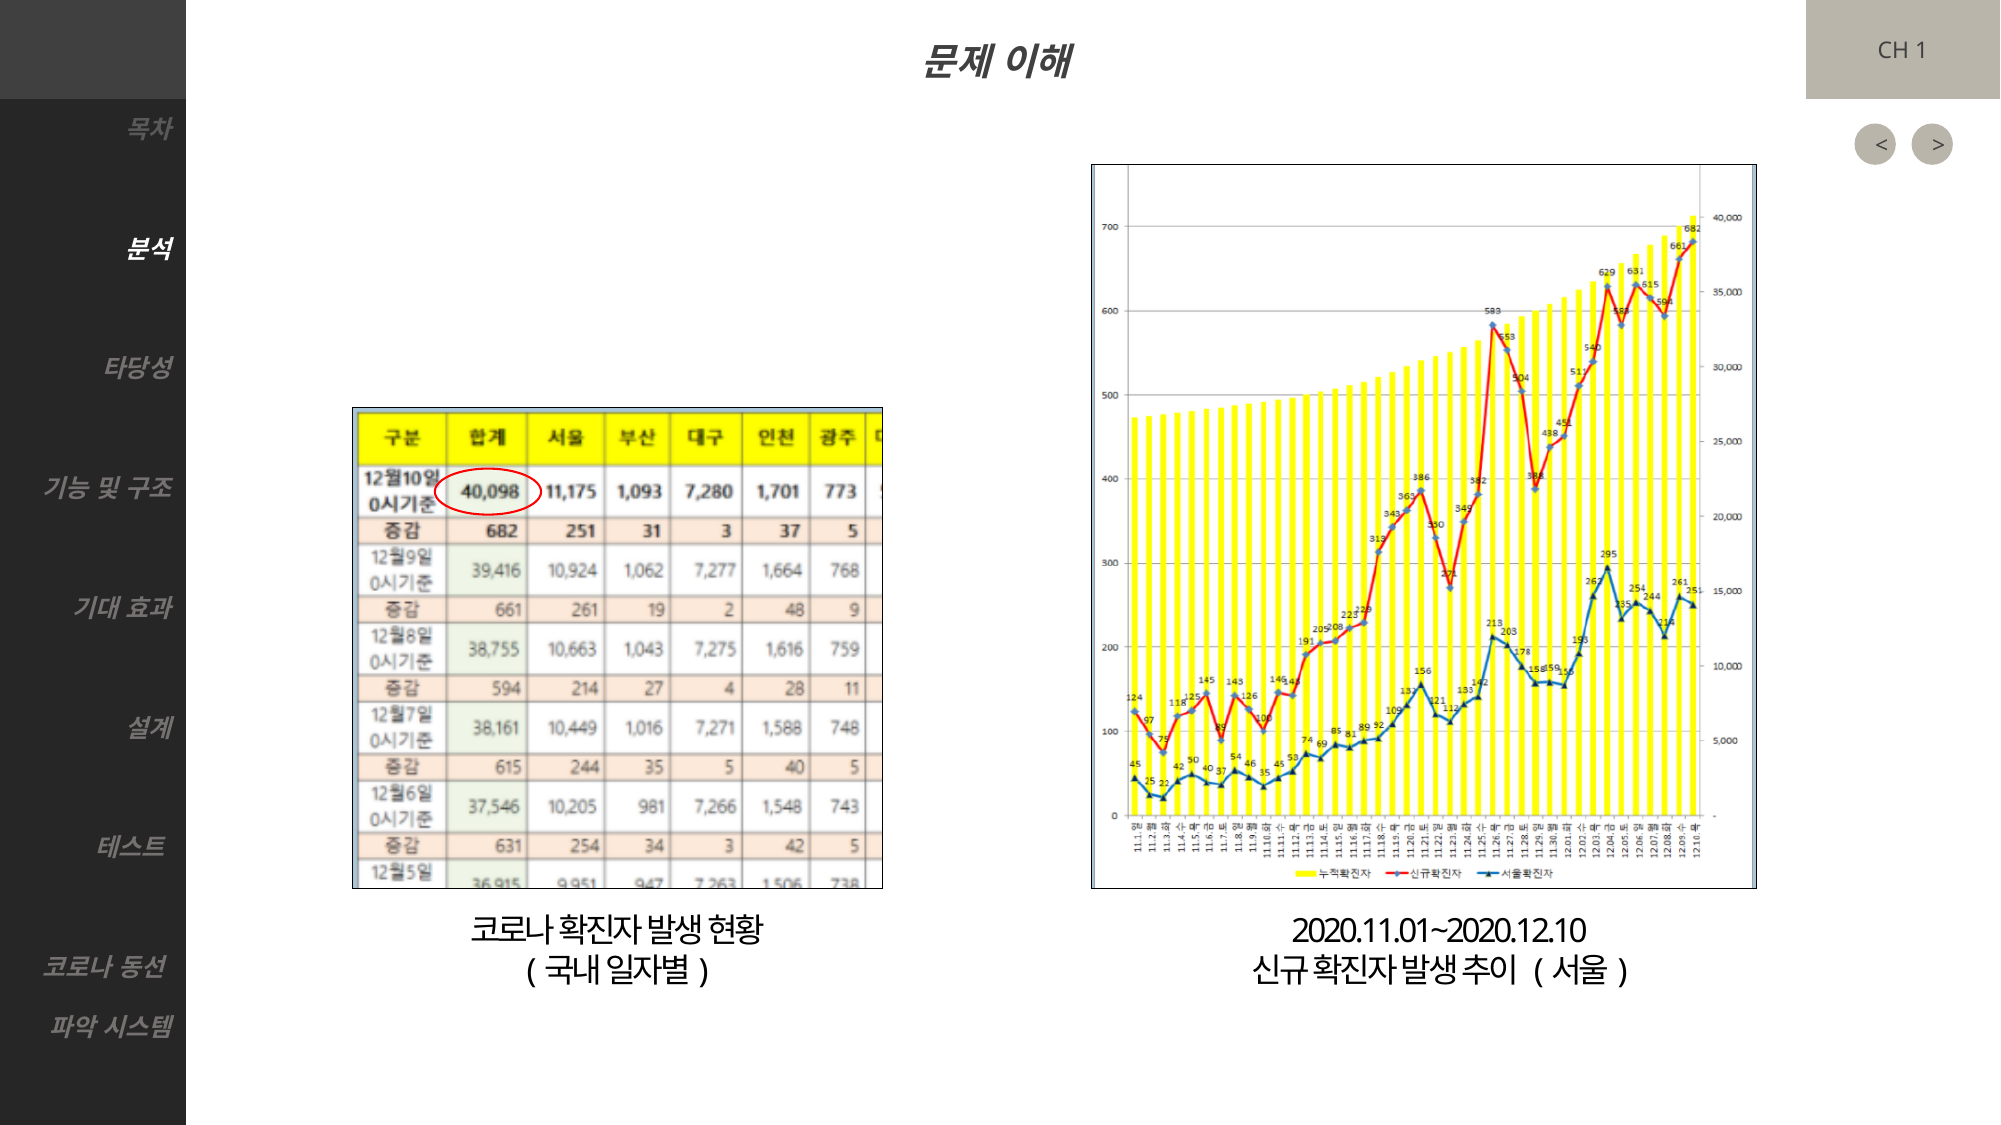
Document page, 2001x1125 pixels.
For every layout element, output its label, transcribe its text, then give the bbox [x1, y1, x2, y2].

text_box 2020.11.01~2020.12.10 신규 확진자 발생 추이 (서울) [1237, 901, 1643, 997]
text_box 문제 이해 [187, 0, 1805, 100]
picture [1091, 164, 1757, 889]
text_box 목차 분석 타당성 기능 및 구조 기대 효과 설계 테스트 코로나 동선 파악 시스템 [0, 100, 187, 1125]
picture [352, 407, 883, 889]
text_box < [1853, 122, 1897, 166]
text_box CH 1 [1805, 0, 2000, 100]
text_box 코로나 확진자 발생 현황 (국내 일자별) [455, 901, 781, 997]
text_box [0, 0, 187, 100]
text_box > [1910, 122, 1954, 166]
